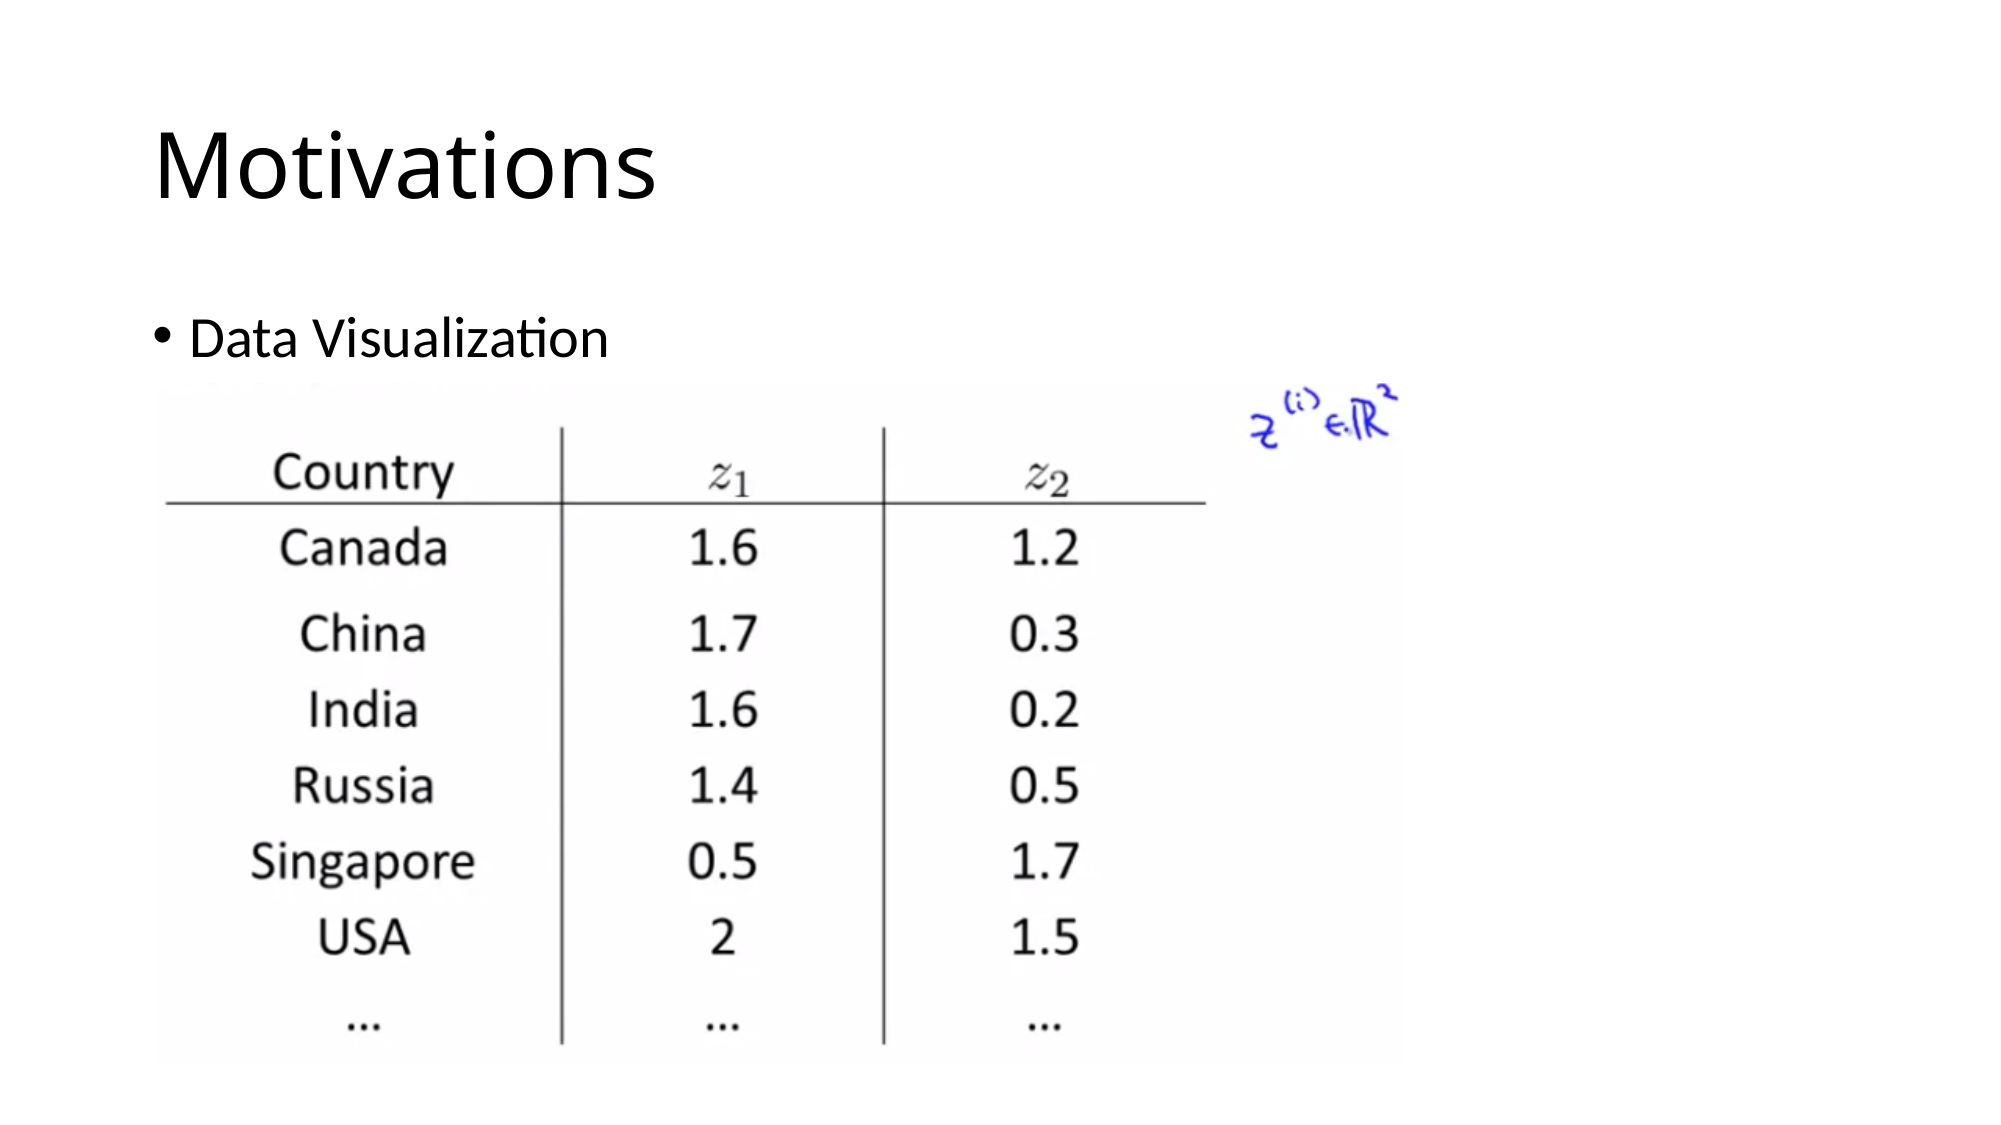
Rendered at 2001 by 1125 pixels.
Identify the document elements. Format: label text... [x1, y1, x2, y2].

picture [158, 383, 1403, 1066]
list Data Visualization [137, 299, 1863, 1014]
title Motivations [137, 59, 1863, 278]
